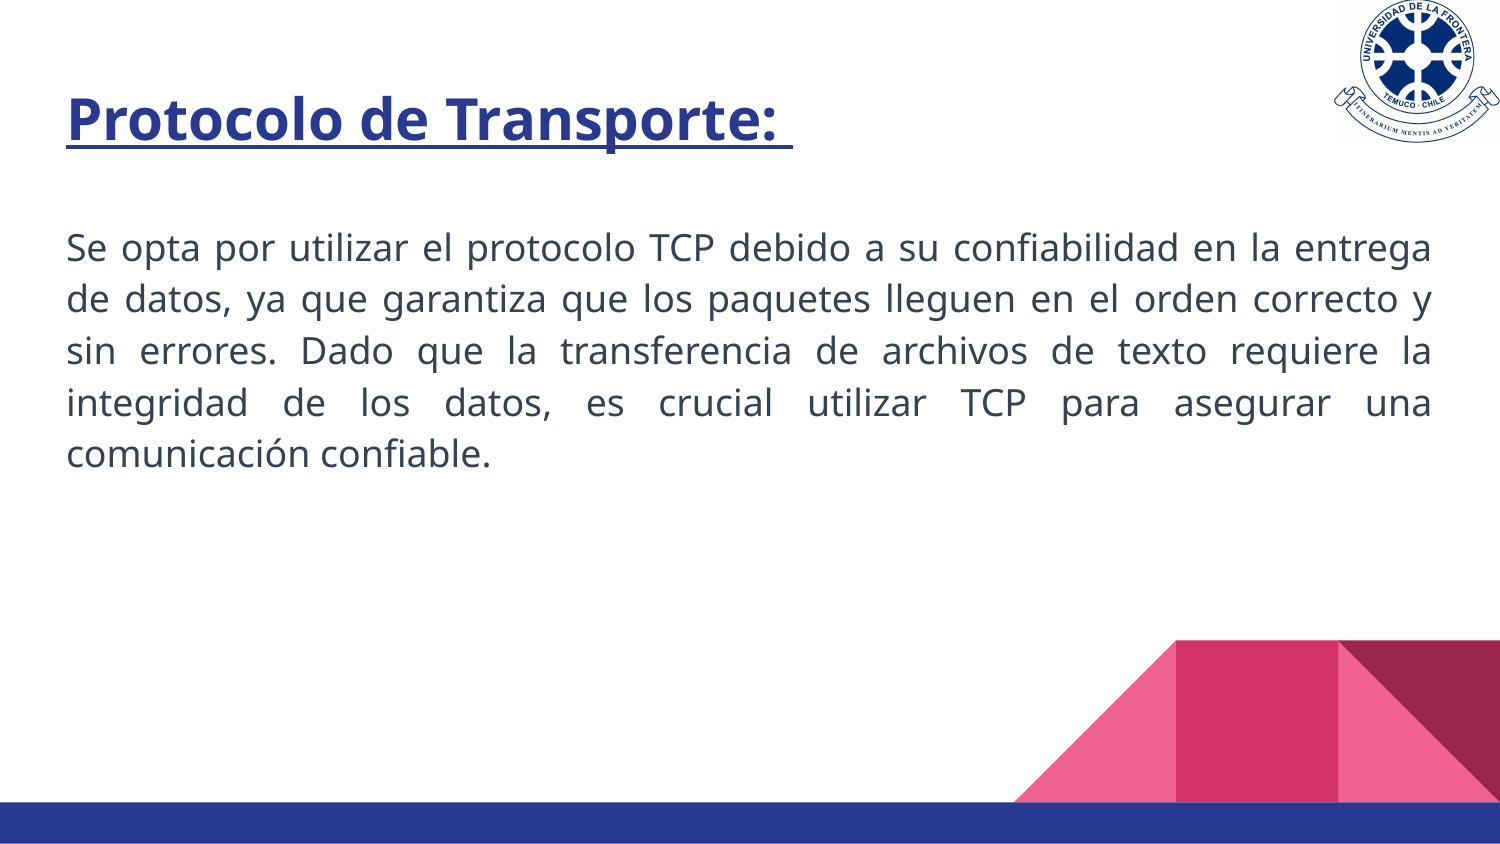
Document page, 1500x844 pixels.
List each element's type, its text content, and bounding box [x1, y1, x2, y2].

title Protocolo de Transporte: [51, 67, 1449, 167]
picture [1334, 0, 1500, 143]
list Se opta por utilizar el protocolo TCP debido a su confiabilidad en la entrega de datos, ya que garantiza que los paquetes lleguen en el orden correcto y sin errores. Dado que la transferencia de archivos de texto requiere la integridad de los datos, es crucial utilizar TCP para asegurar una comunicación confiable. [51, 201, 1449, 750]
